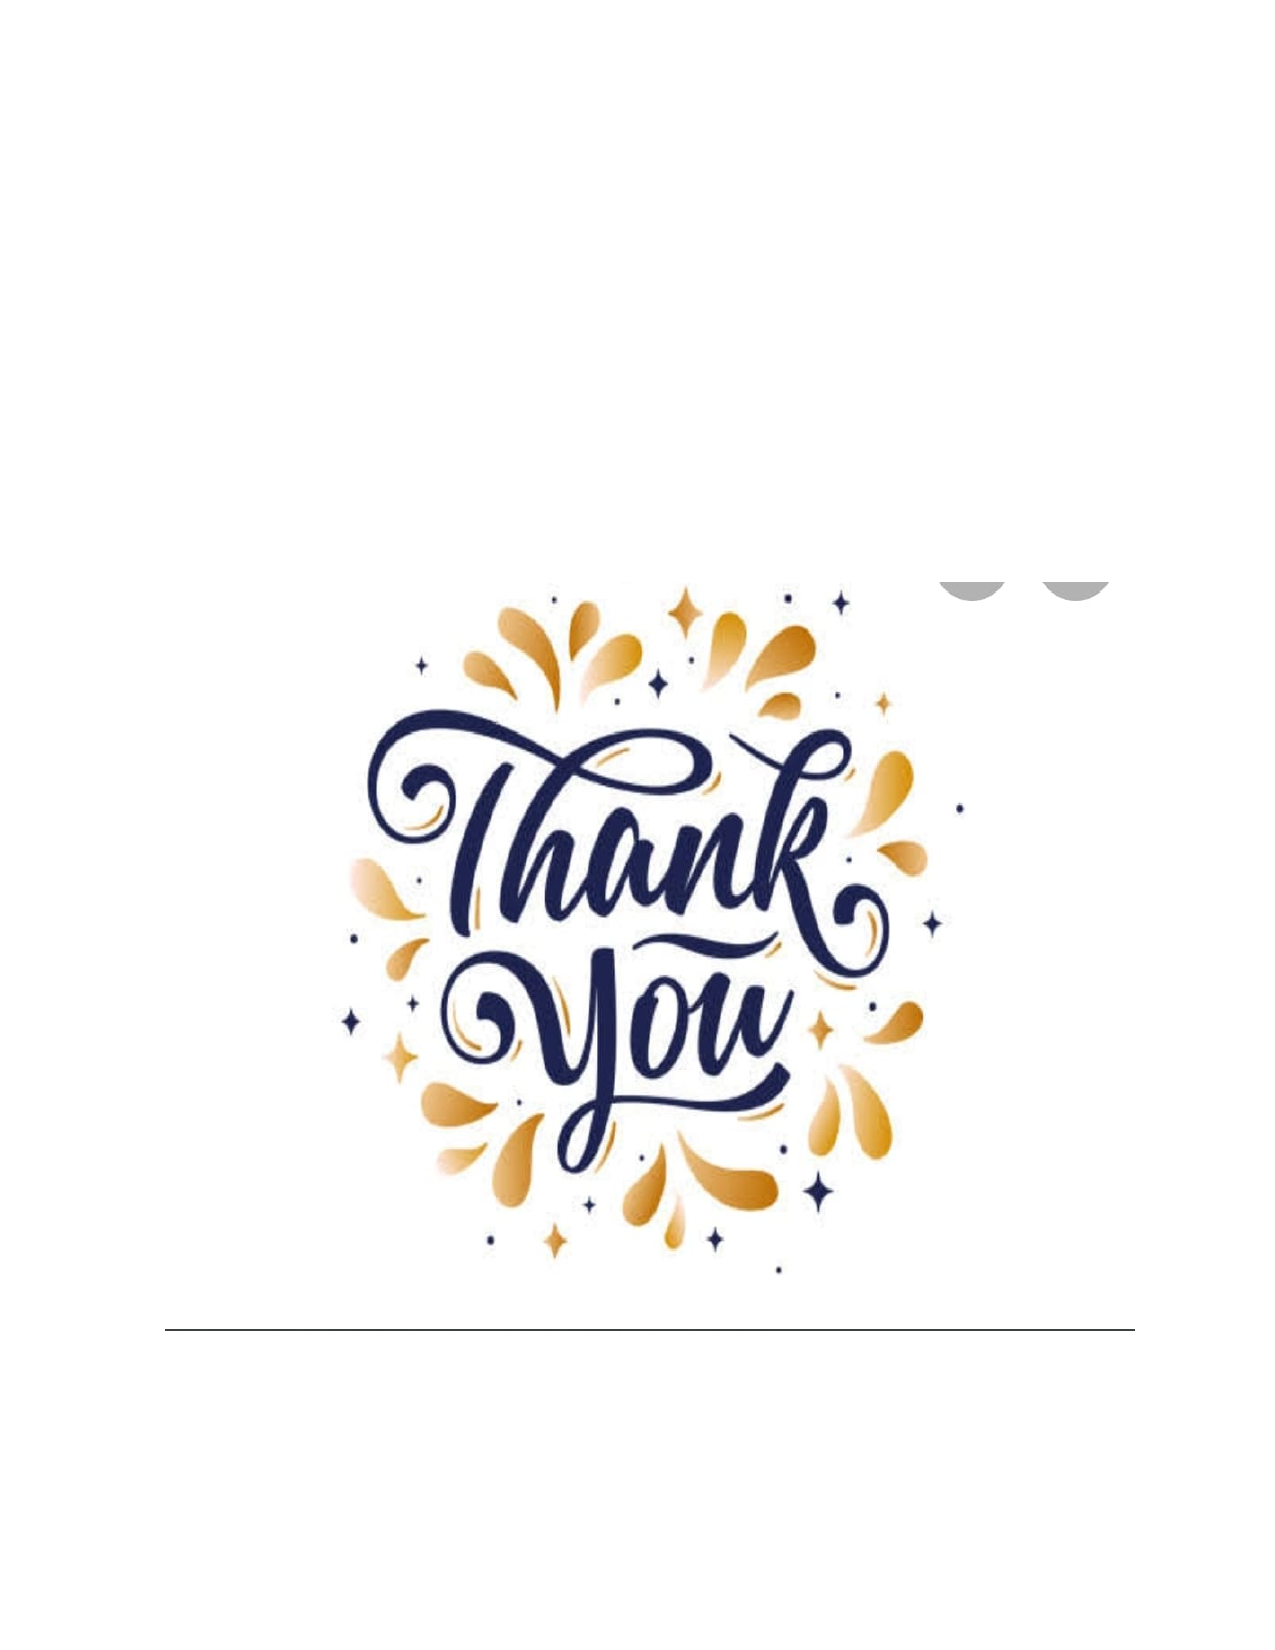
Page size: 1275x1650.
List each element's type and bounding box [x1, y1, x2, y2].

picture [164, 582, 1136, 1332]
